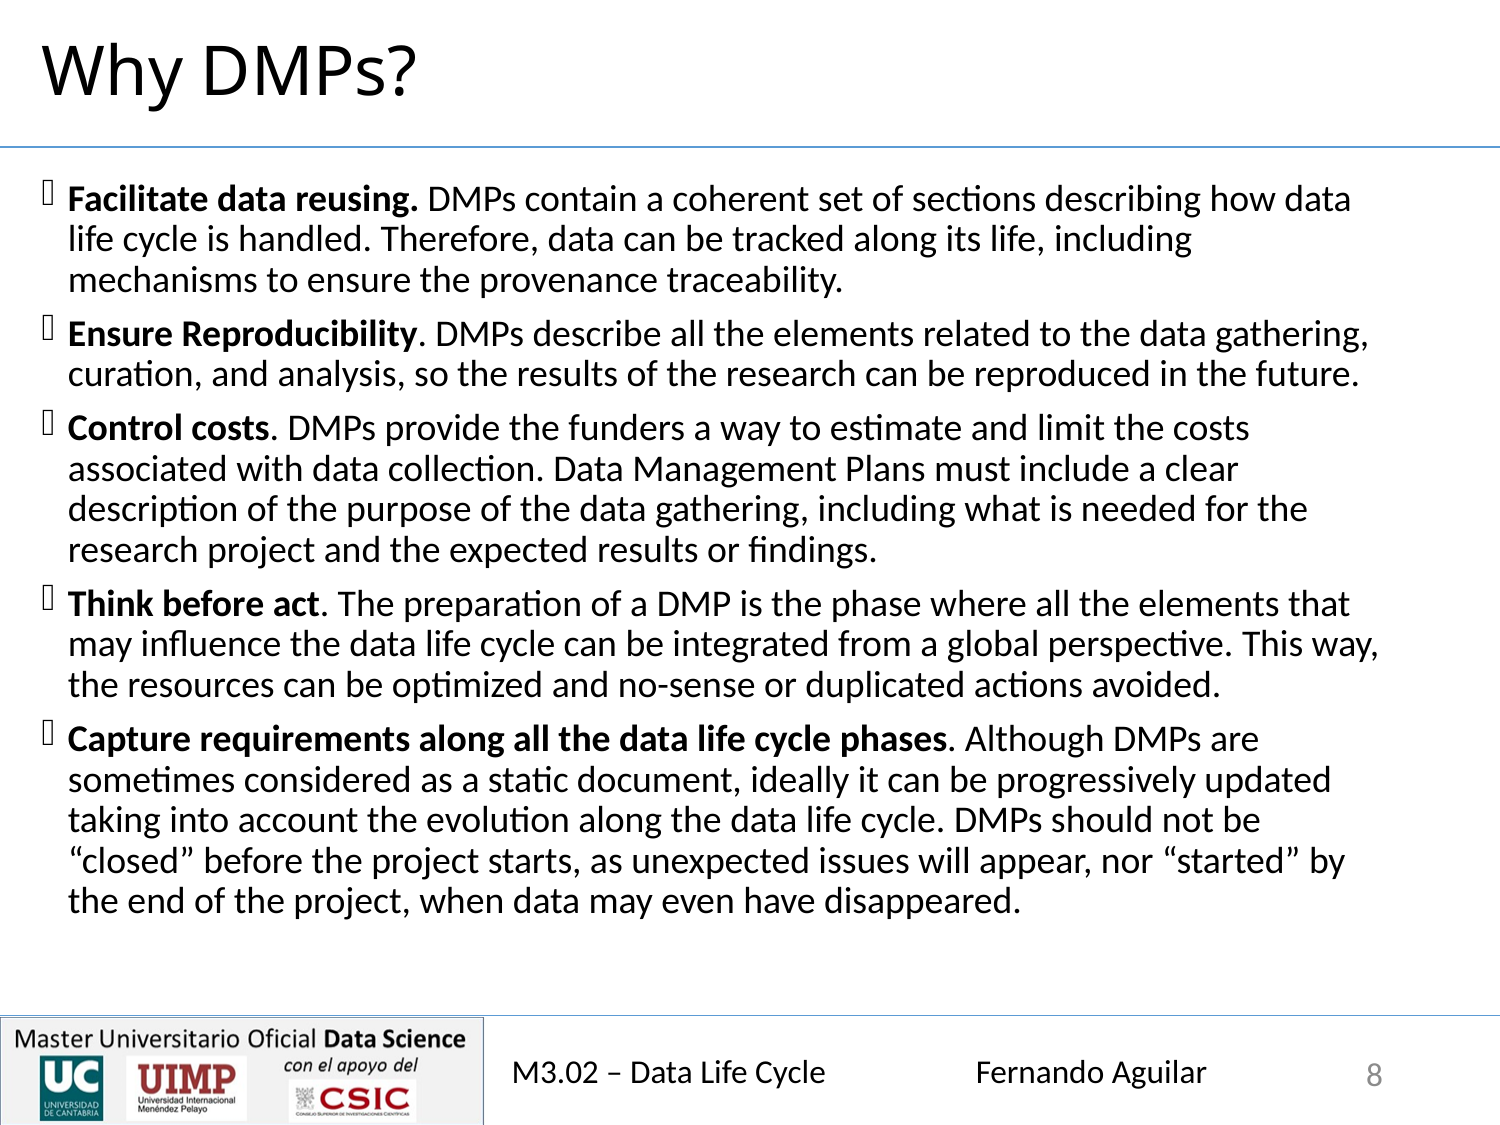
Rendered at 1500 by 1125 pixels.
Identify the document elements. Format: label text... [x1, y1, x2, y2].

list Facilitate data reusing. DMPs contain a coherent set of sections describing how data life cycle is handled. Therefore, data can be tracked along its life, including mechanisms to ensure the provenance traceability. Ensure Reproducibility. DMPs describe all the elements related to the data gathering, curation, and analysis, so the results of the research can be reproduced in the future. Control costs. DMPs provide the funders a way to estimate and limit the costs associated with data collection. Data Management Plans must include a clear description of the purpose of the data gathering, including what is needed for the research project and the expected results or findings. Think before act. The preparation of a DMP is the phase where all the elements that may influence the data life cycle can be integrated from a global perspective. This way, the resources can be optimized and no-sense or duplicated actions avoided. Capture requirements along all the data life cycle phases. Although DMPs are sometimes considered as a static document, ideally it can be progressively updated taking into account the evolution along the data life cycle. DMPs should not be “closed” before the project starts, as unexpected issues will appear, nor “started” by the end of the project, when data may even have disappeared. [26, 171, 1397, 992]
slide_number 8 [1305, 1042, 1398, 1103]
picture [0, 1017, 488, 1125]
title Why DMPs? [26, 7, 1398, 140]
footer M3.02 – Data Life Cycle Fernando Aguilar [496, 1042, 1257, 1103]
